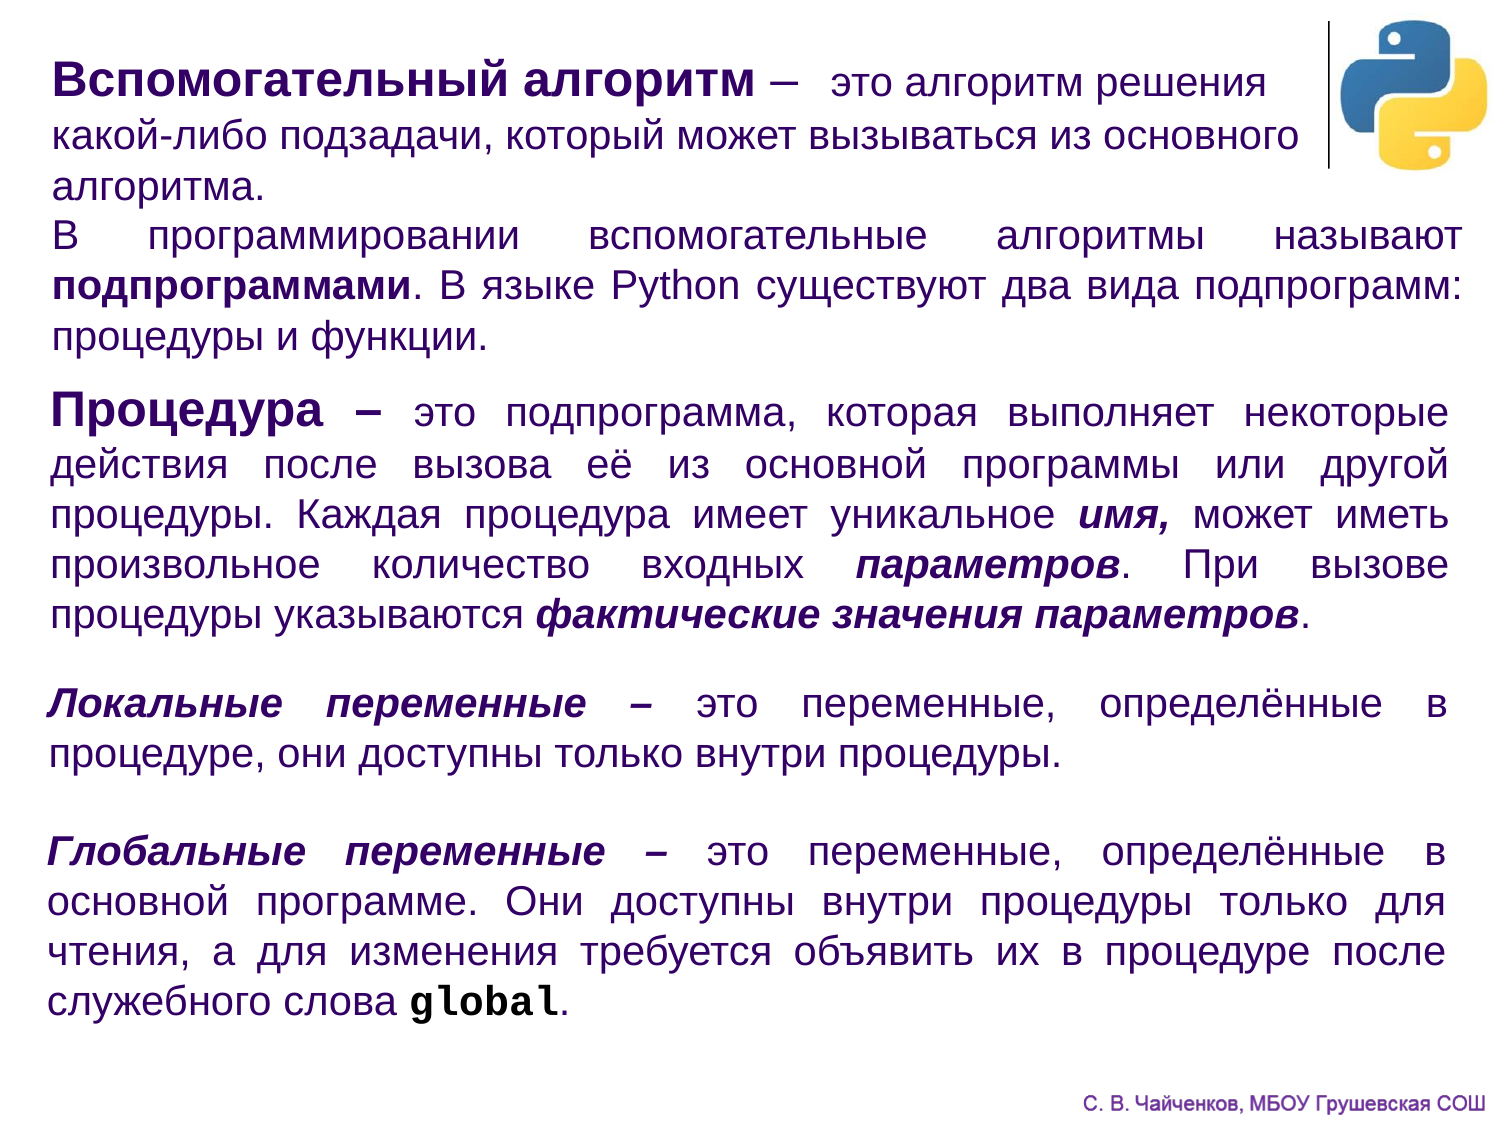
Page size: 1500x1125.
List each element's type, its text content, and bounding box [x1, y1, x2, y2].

text_box Локальные переменные – это переменные, определённые в процедуре, они доступны только внутри процедуры. [33, 668, 1463, 784]
picture [1334, 13, 1492, 179]
text_box Вспомогательный алгоритм – это алгоритм решения какой-либо подзадачи, который может вызываться из основного алгоритма. В программировании вспомогательные алгоритмы называют подпрограммами. В языке Python существуют два вида подпрограмм: процедуры и функции. [36, 30, 1478, 366]
text_box Глобальные переменные – это переменные, определённые в основной программе. Они доступны внутри процедуры только для чтения, а для изменения требуется объявить их в процедуре после служебного слова global. [32, 816, 1462, 1032]
text_box Процедура – это подпрограмма, которая выполняет некоторые действия после вызова её из основной программы или другой процедуры. Каждая процедура имеет уникальное имя, может иметь произвольное количество входных параметров. При вызове процедуры указываются фактические значения параметров. [35, 369, 1465, 644]
picture [1057, 1082, 1500, 1125]
